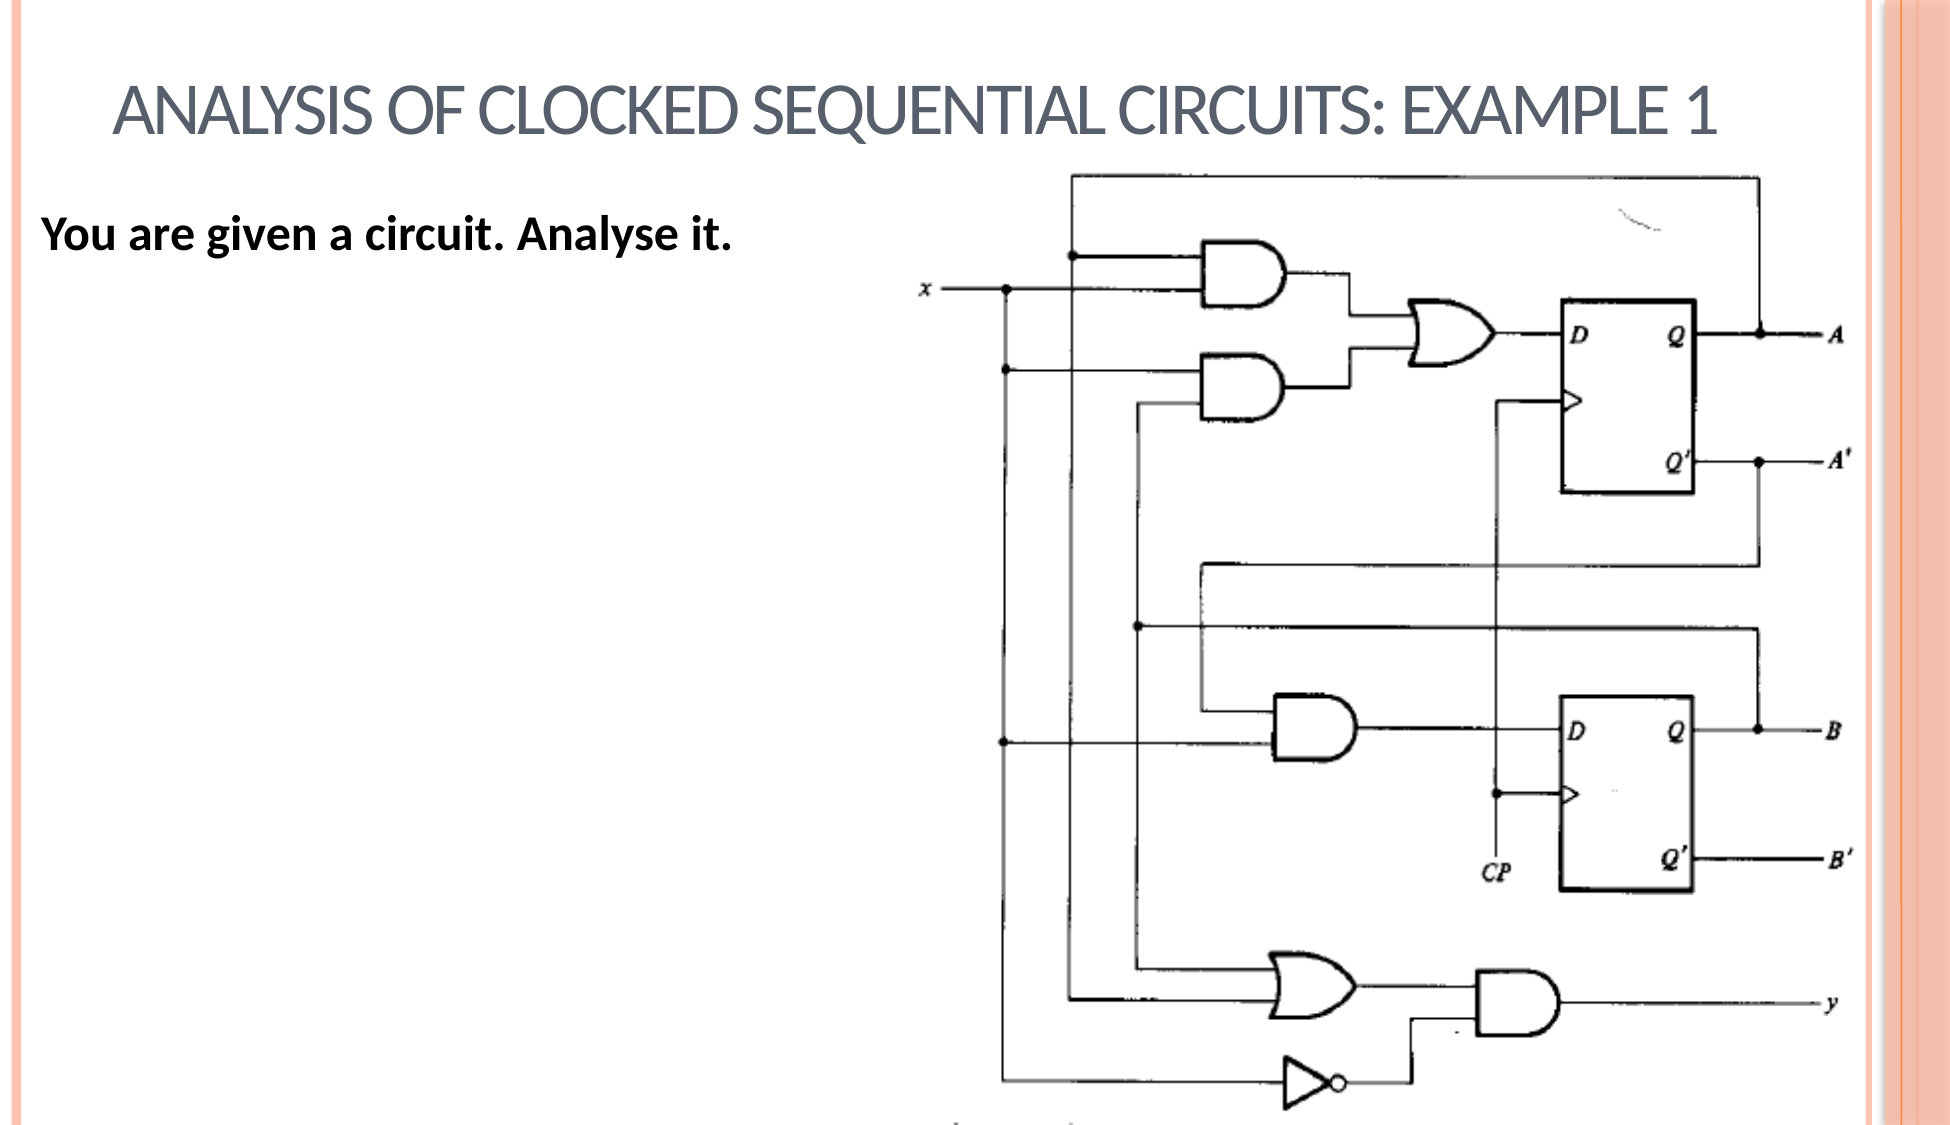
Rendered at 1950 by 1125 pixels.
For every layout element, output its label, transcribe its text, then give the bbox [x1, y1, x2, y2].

title Analysis of Clocked Sequential Circuits: Example 1 [97, 45, 1739, 157]
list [902, 156, 1865, 1125]
text_box You are given a circuit. Analyse it. [26, 193, 896, 269]
